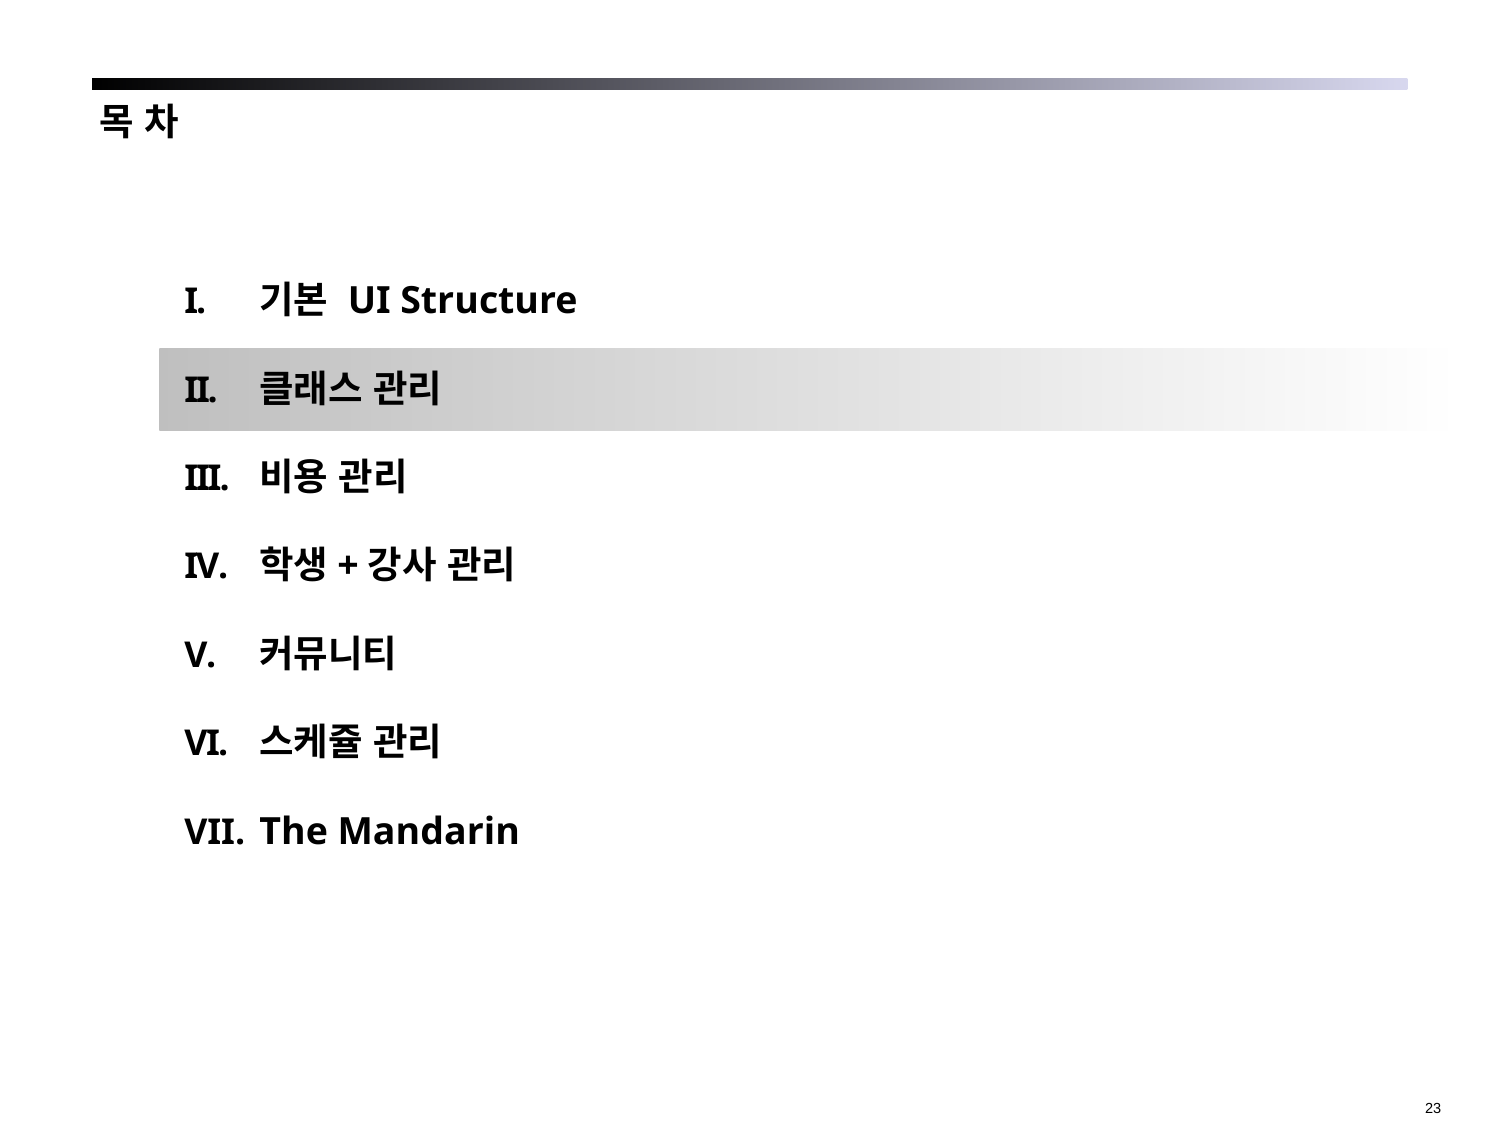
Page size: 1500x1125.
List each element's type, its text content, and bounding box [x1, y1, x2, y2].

text_box 기본 UI Structure 클래스 관리 비용 관리 학생+강사 관리 커뮤니티 스케쥴 관리 The Mandarin [169, 255, 1456, 860]
text_box [159, 348, 169, 431]
text_box 목 차 [99, 91, 1500, 225]
